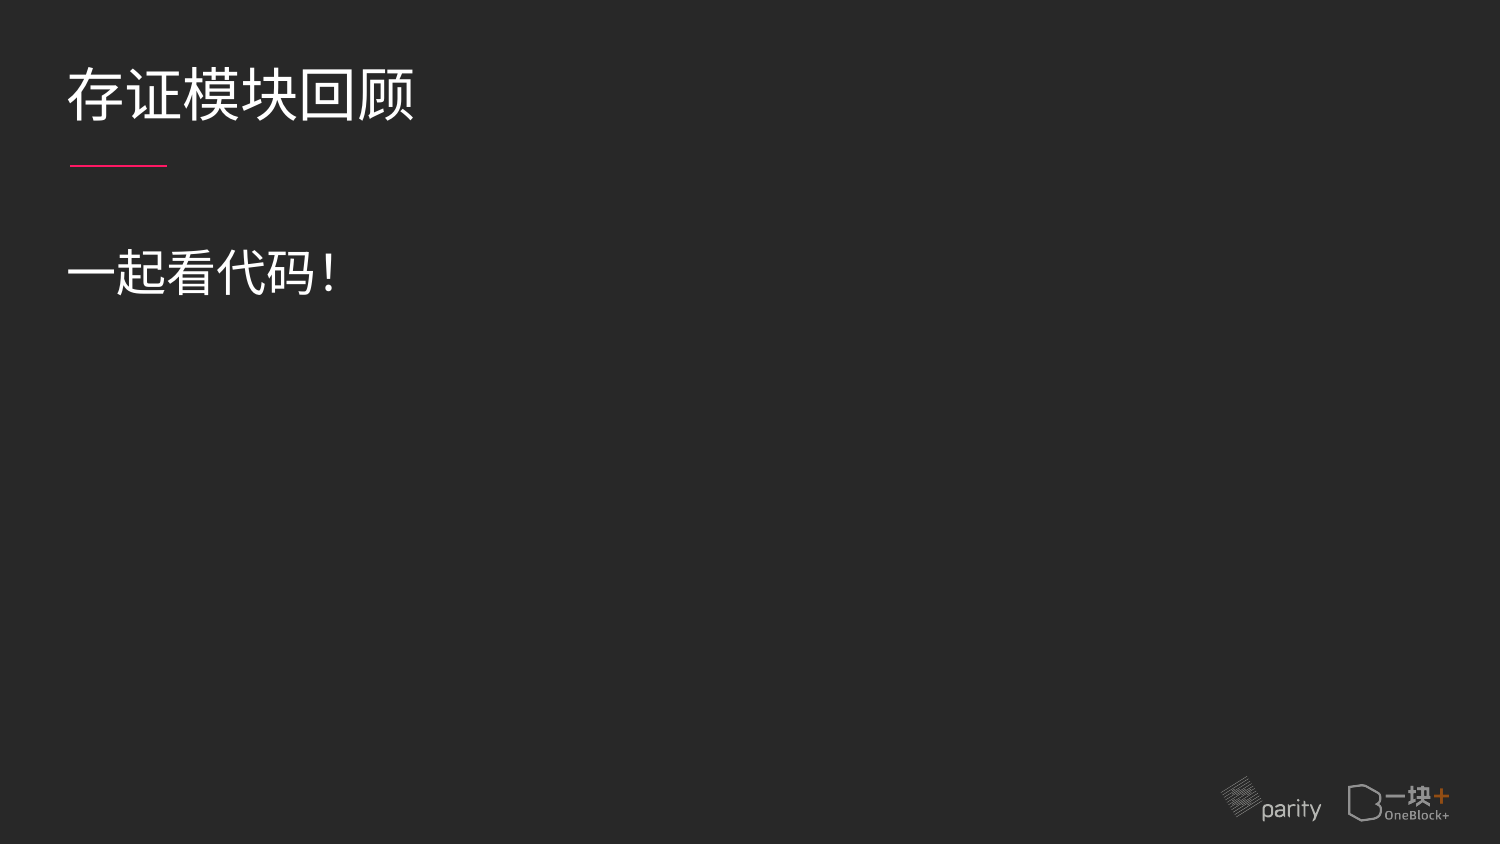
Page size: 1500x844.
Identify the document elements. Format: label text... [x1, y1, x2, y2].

list 一起看代码！ [51, 196, 916, 758]
picture [1348, 784, 1449, 822]
title 存证模块回顾 [51, 43, 1449, 138]
